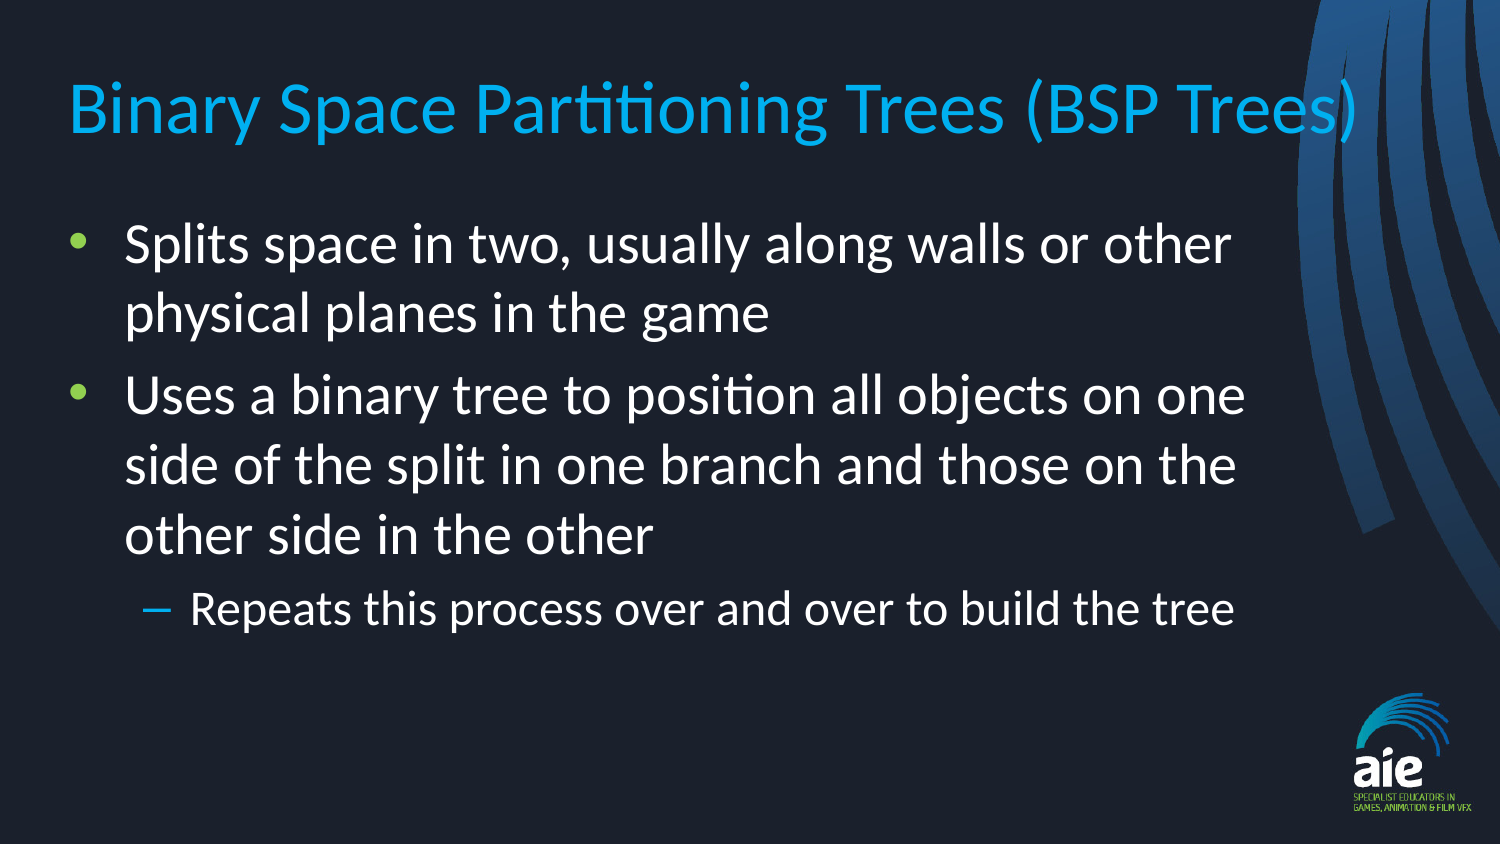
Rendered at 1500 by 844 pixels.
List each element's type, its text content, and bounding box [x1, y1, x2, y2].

list Splits space in two, usually along walls or other physical planes in the game Uses a binary tree to position all objects on one side of the split in one branch and those on the other side in the other Repeats this process over and over to build the tree [53, 197, 1329, 753]
title Binary Space Partitioning Trees (BSP Trees) [53, 33, 1425, 175]
picture [0, 0, 1500, 844]
